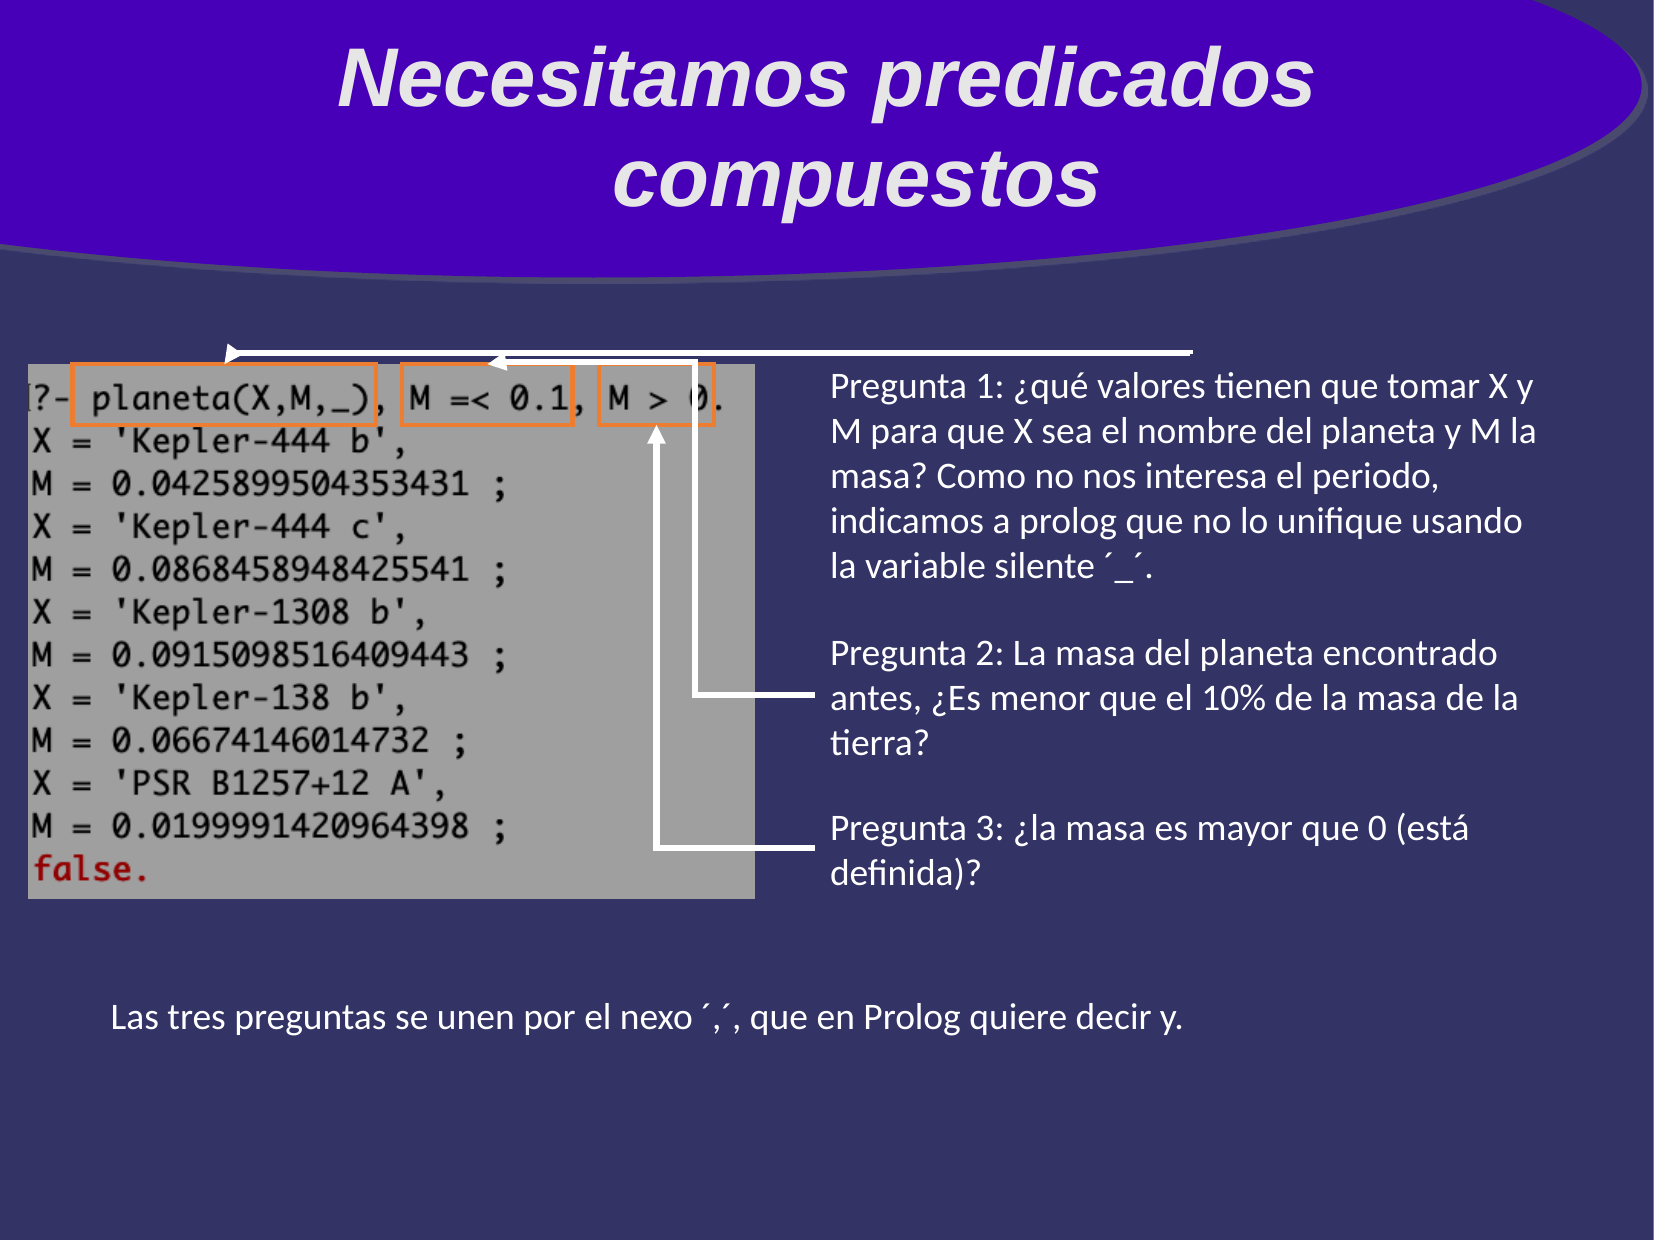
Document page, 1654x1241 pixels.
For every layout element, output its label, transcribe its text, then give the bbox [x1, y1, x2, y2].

text_box Necesitamos predicados compuestos [121, 22, 701, 223]
text_box Pregunta 1: ¿qué valores tienen que tomar X y M para que X sea el nombre del planeta y M la masa? Como no nos interesa el periodo, indicamos a prolog que no lo unifique usando la variable silente ´_´. [815, 353, 1565, 593]
text_box Pregunta 2: La masa del planeta encontrado antes, ¿Es menor que el 10% de la masa de la tierra? [816, 620, 1565, 770]
text_box Pregunta 3: ¿la masa es mayor que 0 (está definida)? [815, 795, 1565, 901]
text_box Necesitamos predicados compuestos [713, 22, 1534, 223]
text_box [656, 424, 816, 849]
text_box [701, 0, 713, 364]
text_box Las tres preguntas se unen por el nexo ´,´, que en Prolog quiere decir y. [95, 984, 1201, 1045]
picture [28, 364, 755, 899]
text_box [487, 364, 816, 696]
